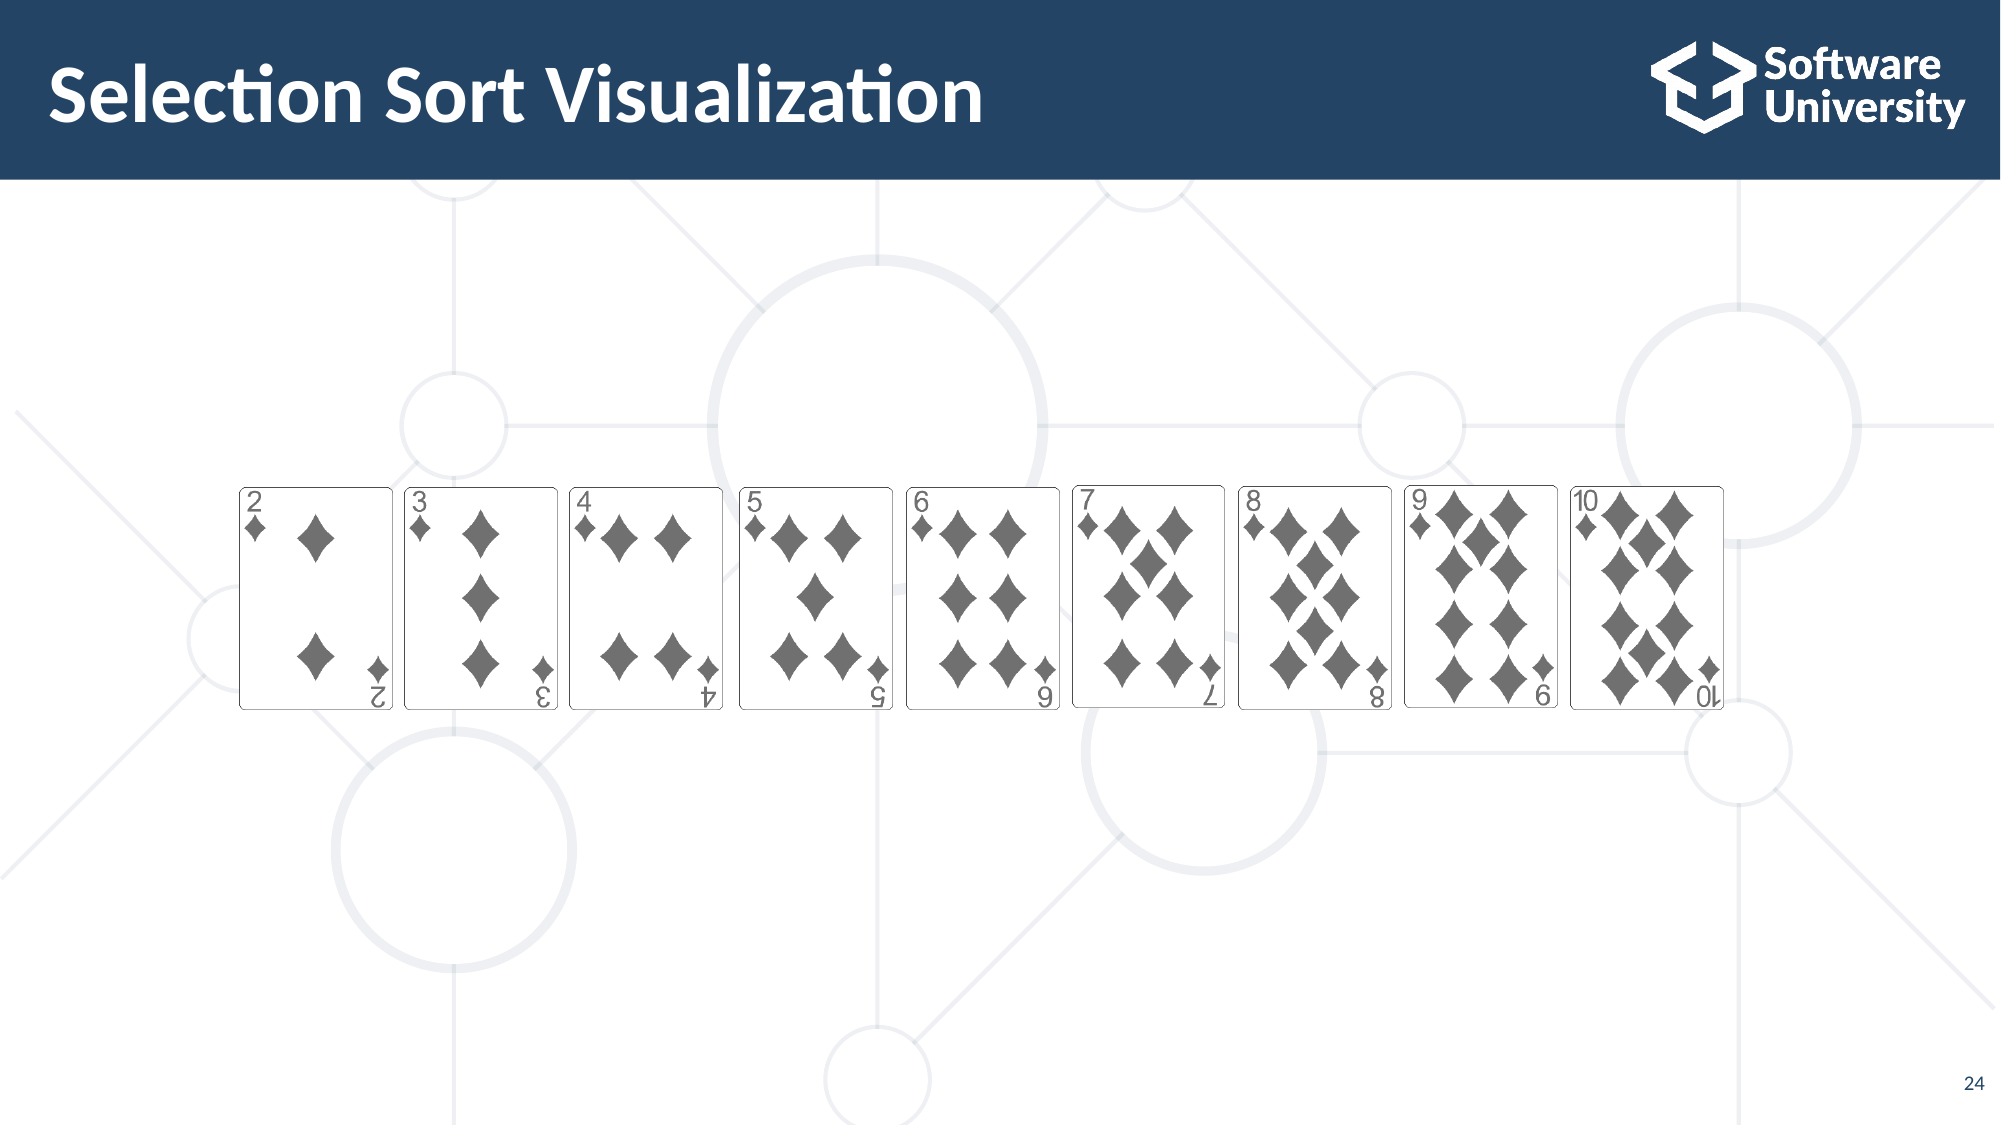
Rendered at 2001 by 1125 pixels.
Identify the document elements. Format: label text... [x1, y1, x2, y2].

picture [906, 487, 1061, 710]
picture [569, 487, 723, 711]
picture [239, 487, 393, 710]
picture [404, 487, 558, 710]
picture [739, 487, 893, 710]
title Selection Sort Visualization [31, 16, 1625, 162]
picture [1651, 41, 1966, 134]
picture [1237, 486, 1392, 710]
picture [1403, 485, 1558, 709]
slide_number 24 [1929, 1070, 2000, 1103]
picture [1570, 486, 1724, 710]
picture [1071, 485, 1226, 709]
